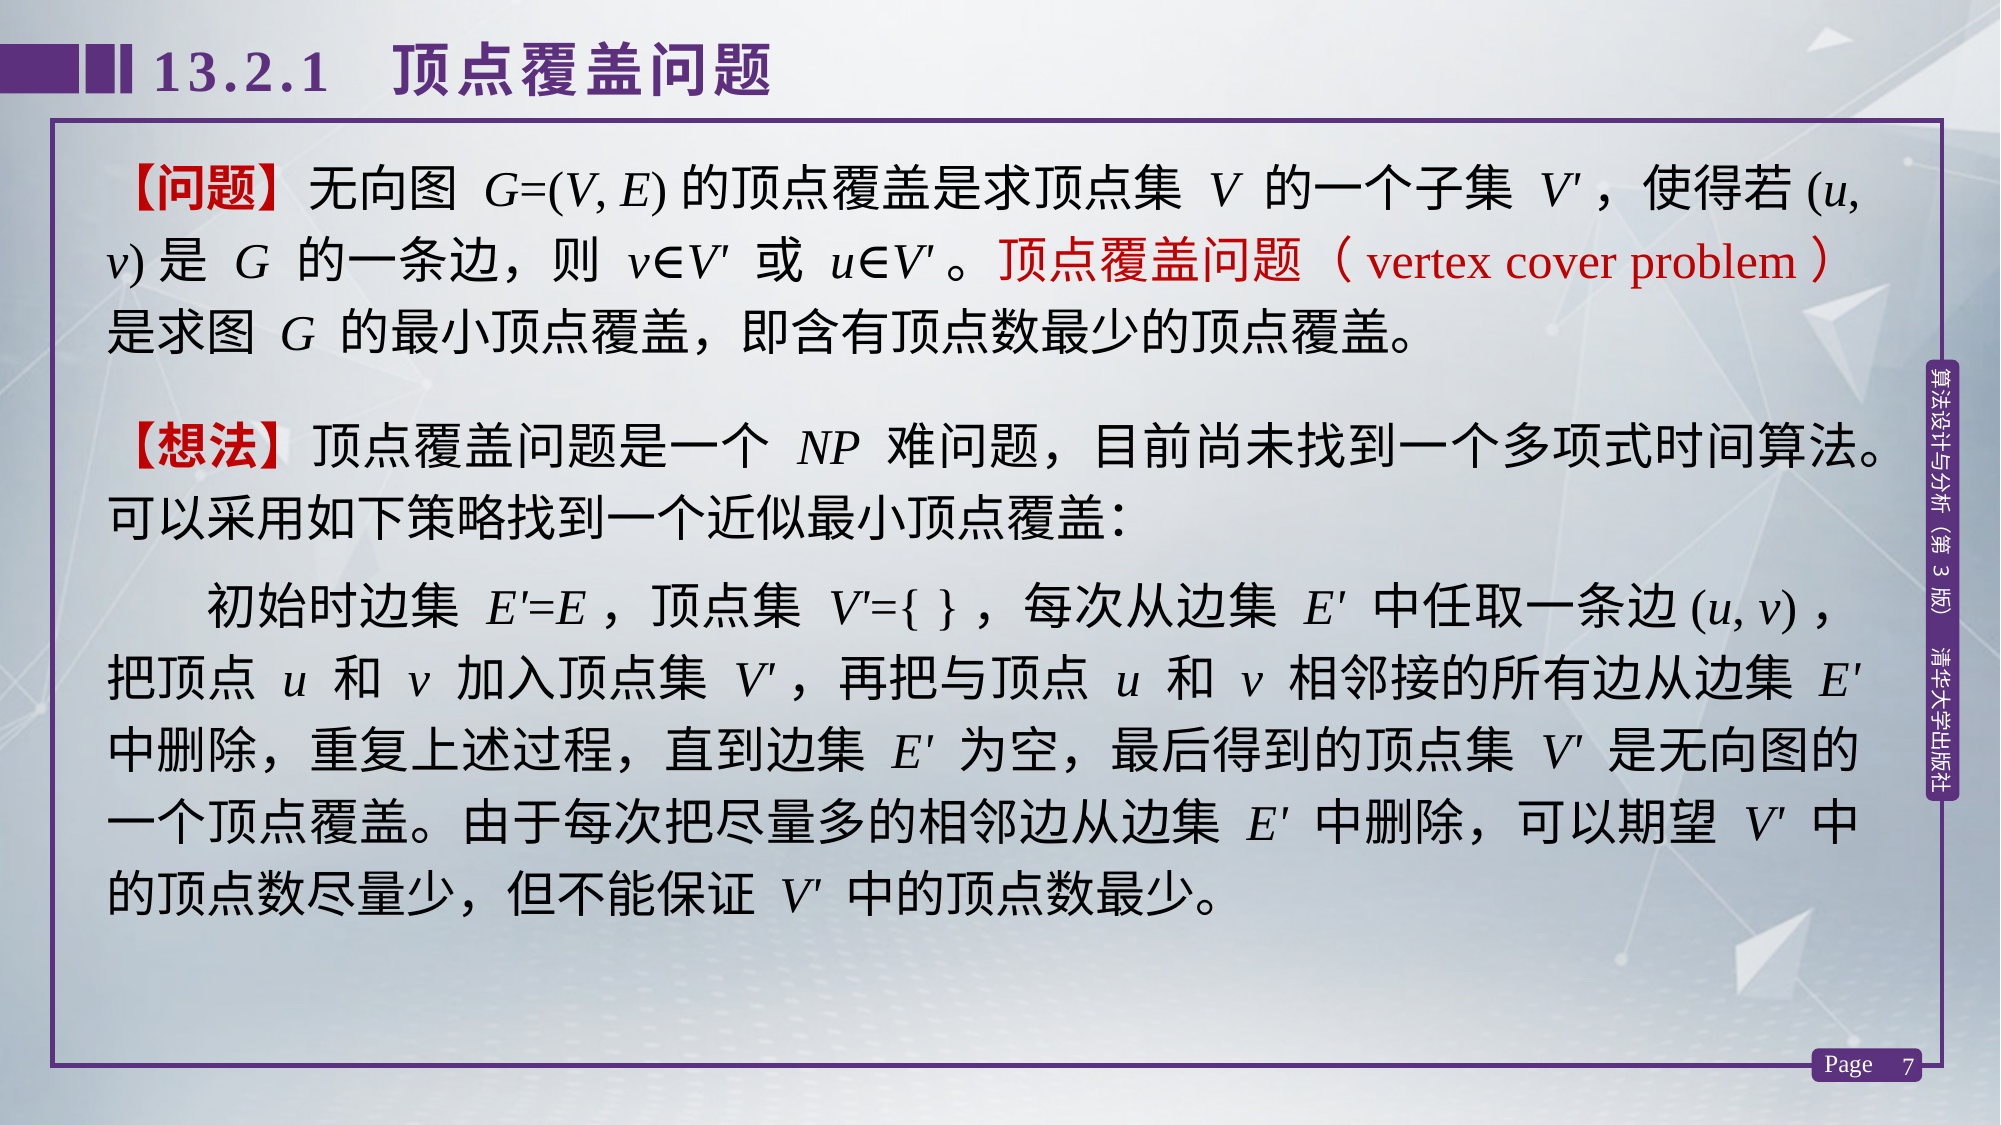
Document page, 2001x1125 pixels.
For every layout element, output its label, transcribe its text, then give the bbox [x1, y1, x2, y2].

text_box 【问题】无向图 G=(V, E)的顶点覆盖是求顶点集 V 的一个子集 V'，使得若(u, v)是 G 的一条边，则 v∈V' 或 u∈V'。顶点覆盖问题（vertex cover problem）是求图 G 的最小顶点覆盖，即含有顶点数最少的顶点覆盖。 [91, 137, 1876, 368]
text_box 13.2.1 顶点覆盖问题 [137, 26, 1435, 111]
text_box 【想法】顶点覆盖问题是一个 NP 难问题，目前尚未找到一个多项式时间算法。可以采用如下策略找到一个近似最小顶点覆盖： [91, 394, 1876, 554]
text_box 初始时边集 E'=E，顶点集 V'={ }，每次从边集 E' 中任取一条边(u, v)，把顶点 u 和 v 加入顶点集 V'，再把与顶点 u 和 v 相邻接的所有边从边集 E' 中删除，重复上述过程，直到边集 E' 为空，最后得到的顶点集 V' 是无向图的一个顶点覆盖。由于每次把尽量多的相邻边从边集 E' 中删除，可以期望 V' 中的顶点数尽量少，但不能保证 V' 中的顶点数最少。 [91, 555, 1876, 930]
picture [0, 0, 2000, 1125]
